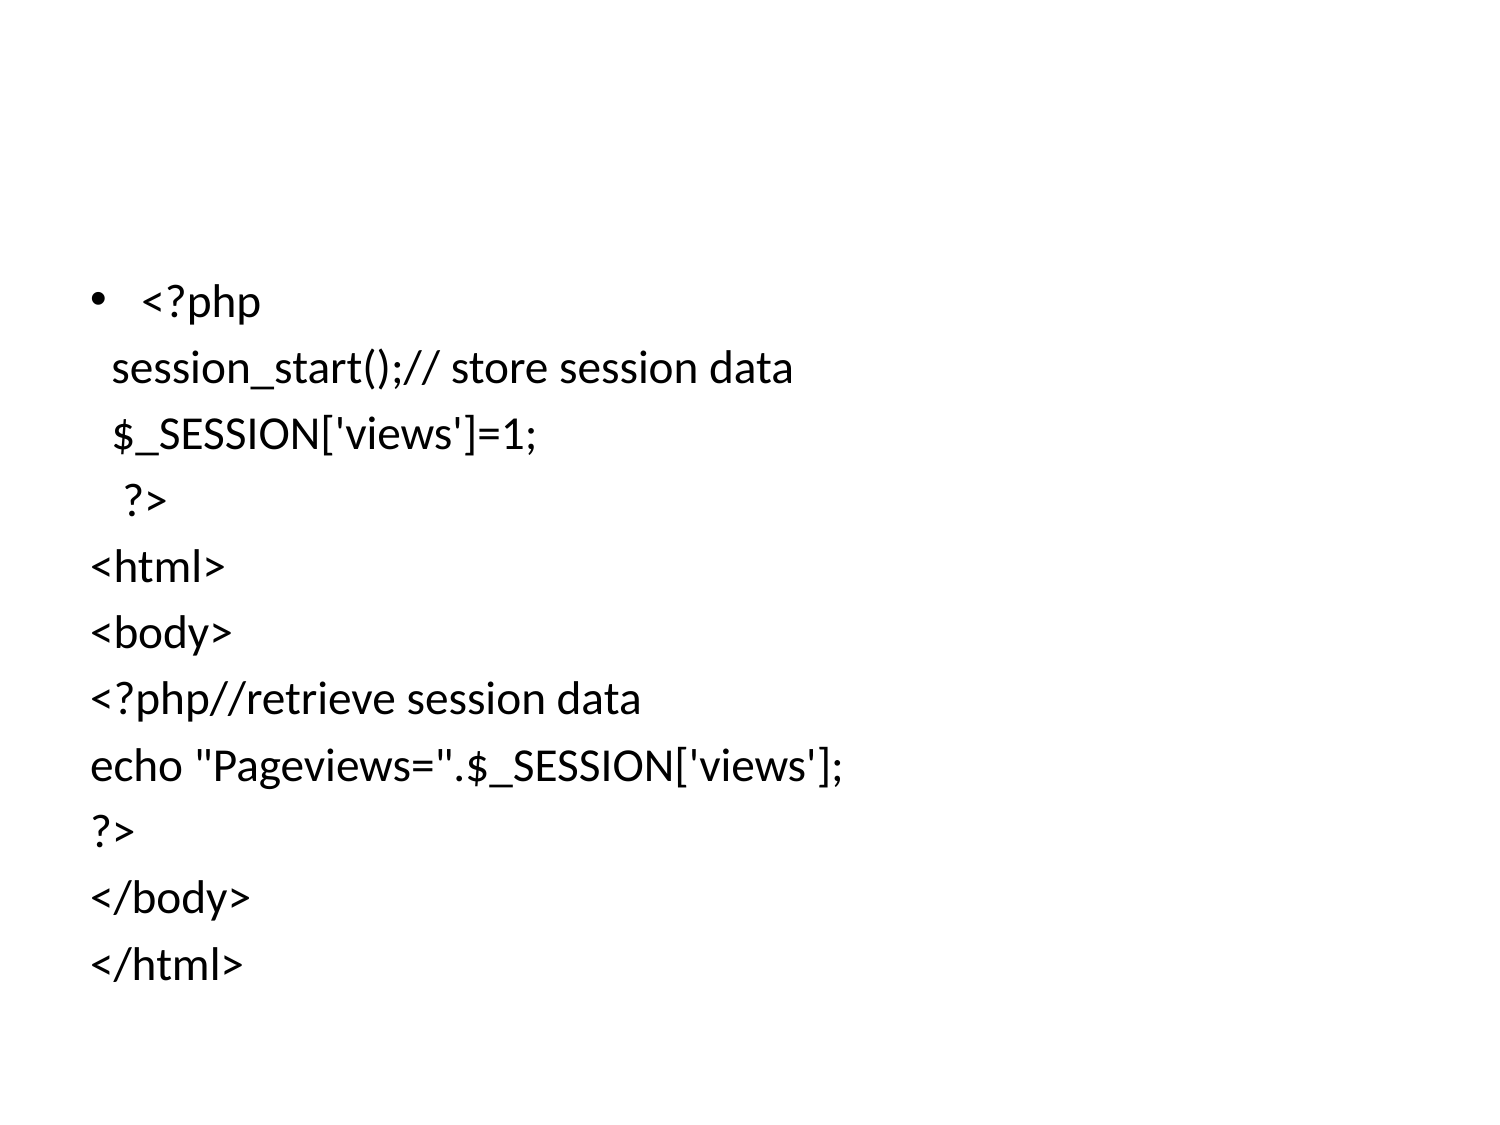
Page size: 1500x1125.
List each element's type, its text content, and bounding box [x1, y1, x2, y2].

list <?php session_start();// store session data $_SESSION['views']=1; ?> <html> <body> <?php//retrieve session data echo "Pageviews=".$_SESSION['views']; ?> </body> </html> [75, 262, 1425, 1005]
